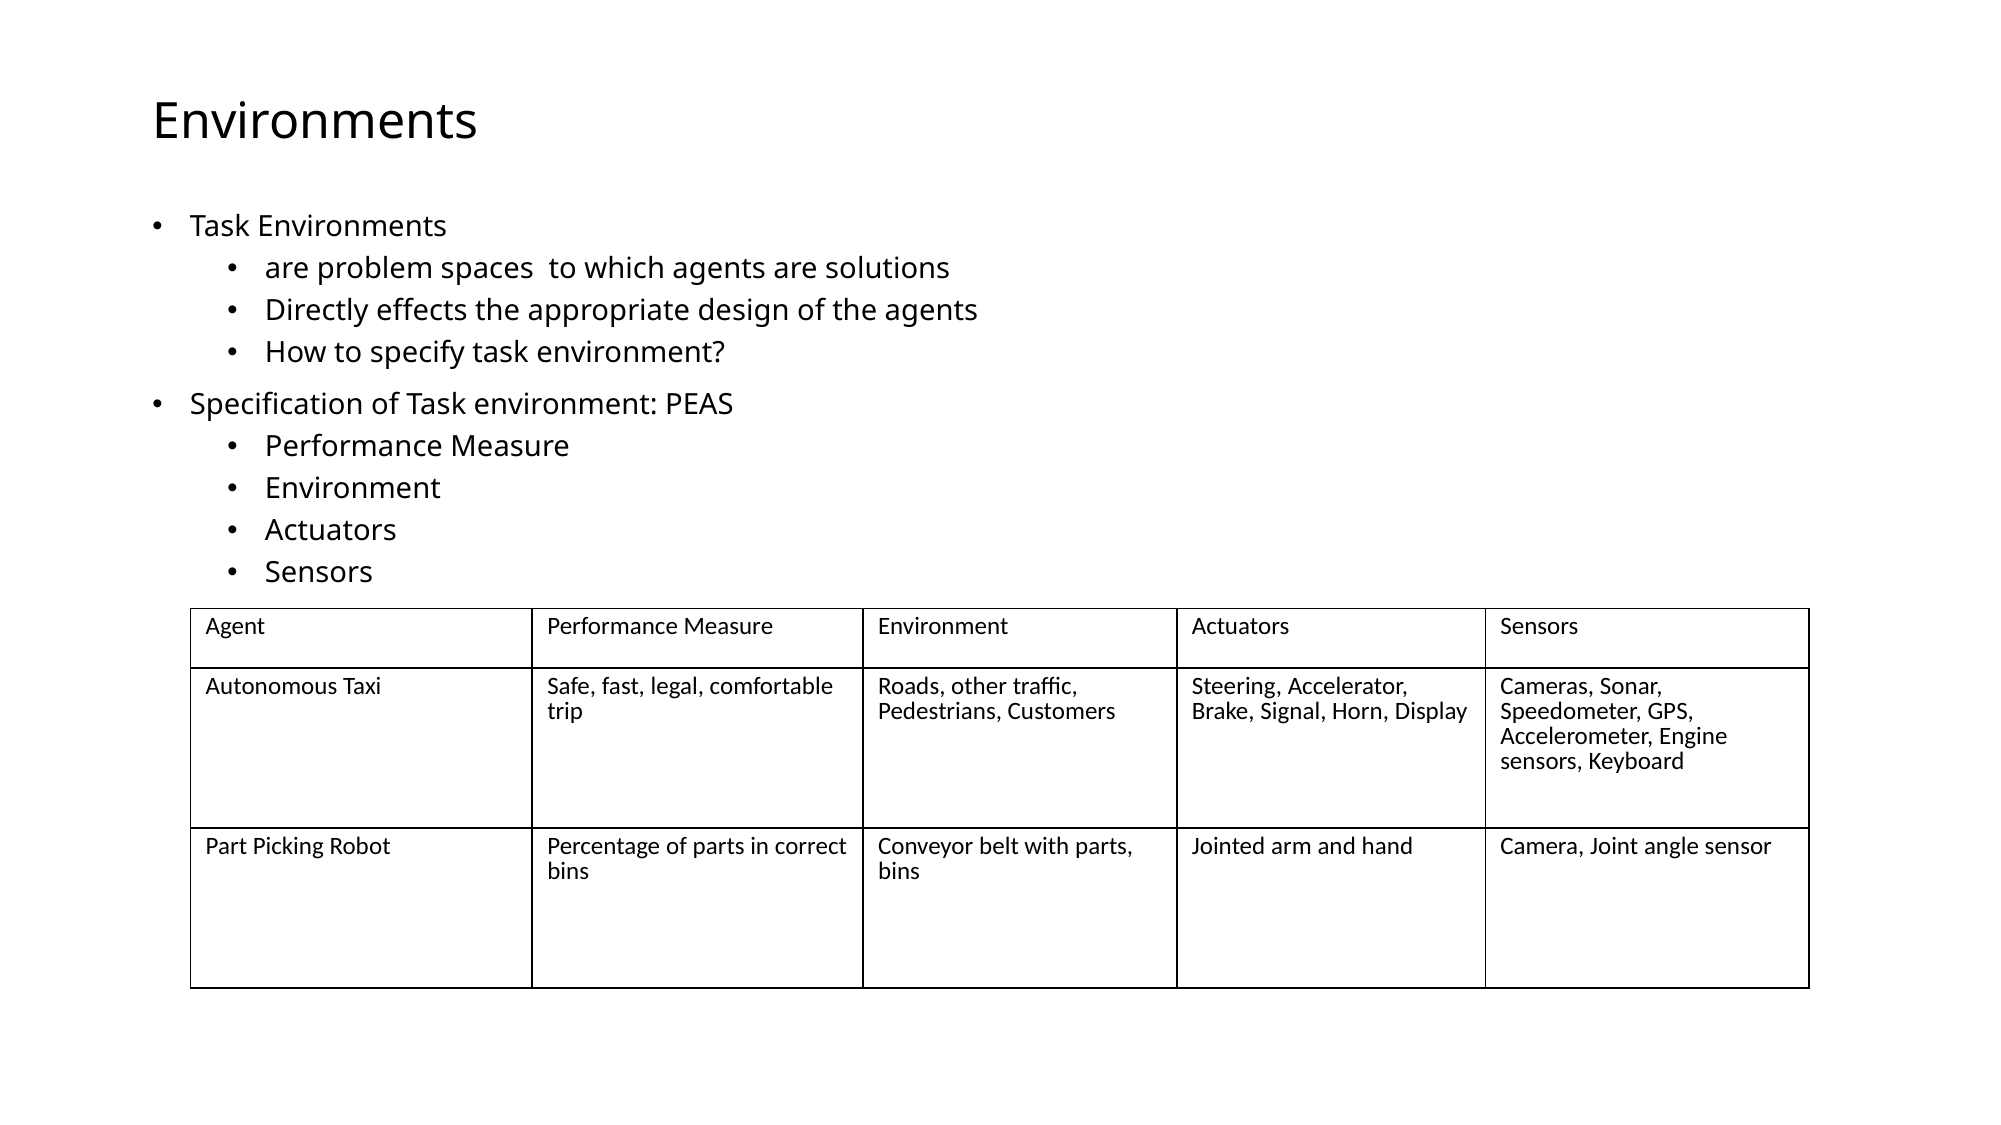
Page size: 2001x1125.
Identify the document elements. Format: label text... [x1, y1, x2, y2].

list Task Environments are problem spaces to which agents are solutions Directly effects the appropriate design of the agents How to specify task environment? Specification of Task environment: PEAS Performance Measure Environment Actuators Sensors [137, 203, 1863, 1014]
table_header Actuators [1178, 609, 1485, 667]
table_cell Part Picking Robot [191, 829, 531, 987]
table_cell Steering, Accelerator, Brake, Signal, Horn, Display [1178, 669, 1485, 827]
table_header Environment [864, 609, 1176, 667]
table_cell Roads, other traffic, Pedestrians, Customers [864, 669, 1176, 827]
table_cell Jointed arm and hand [1178, 829, 1485, 987]
title Environments [137, 59, 1863, 185]
table_cell Percentage of parts in correct bins [533, 829, 862, 987]
table_cell Conveyor belt with parts, bins [864, 829, 1176, 987]
table_cell Autonomous Taxi [191, 669, 531, 827]
table_cell Camera, Joint angle sensor [1486, 829, 1808, 987]
table_header Performance Measure [533, 609, 862, 667]
table_header Agent [191, 609, 531, 667]
table_cell Cameras, Sonar, Speedometer, GPS, Accelerometer, Engine sensors, Keyboard [1486, 669, 1808, 827]
table_header Sensors [1486, 609, 1808, 667]
table_cell Safe, fast, legal, comfortable trip [533, 669, 862, 827]
